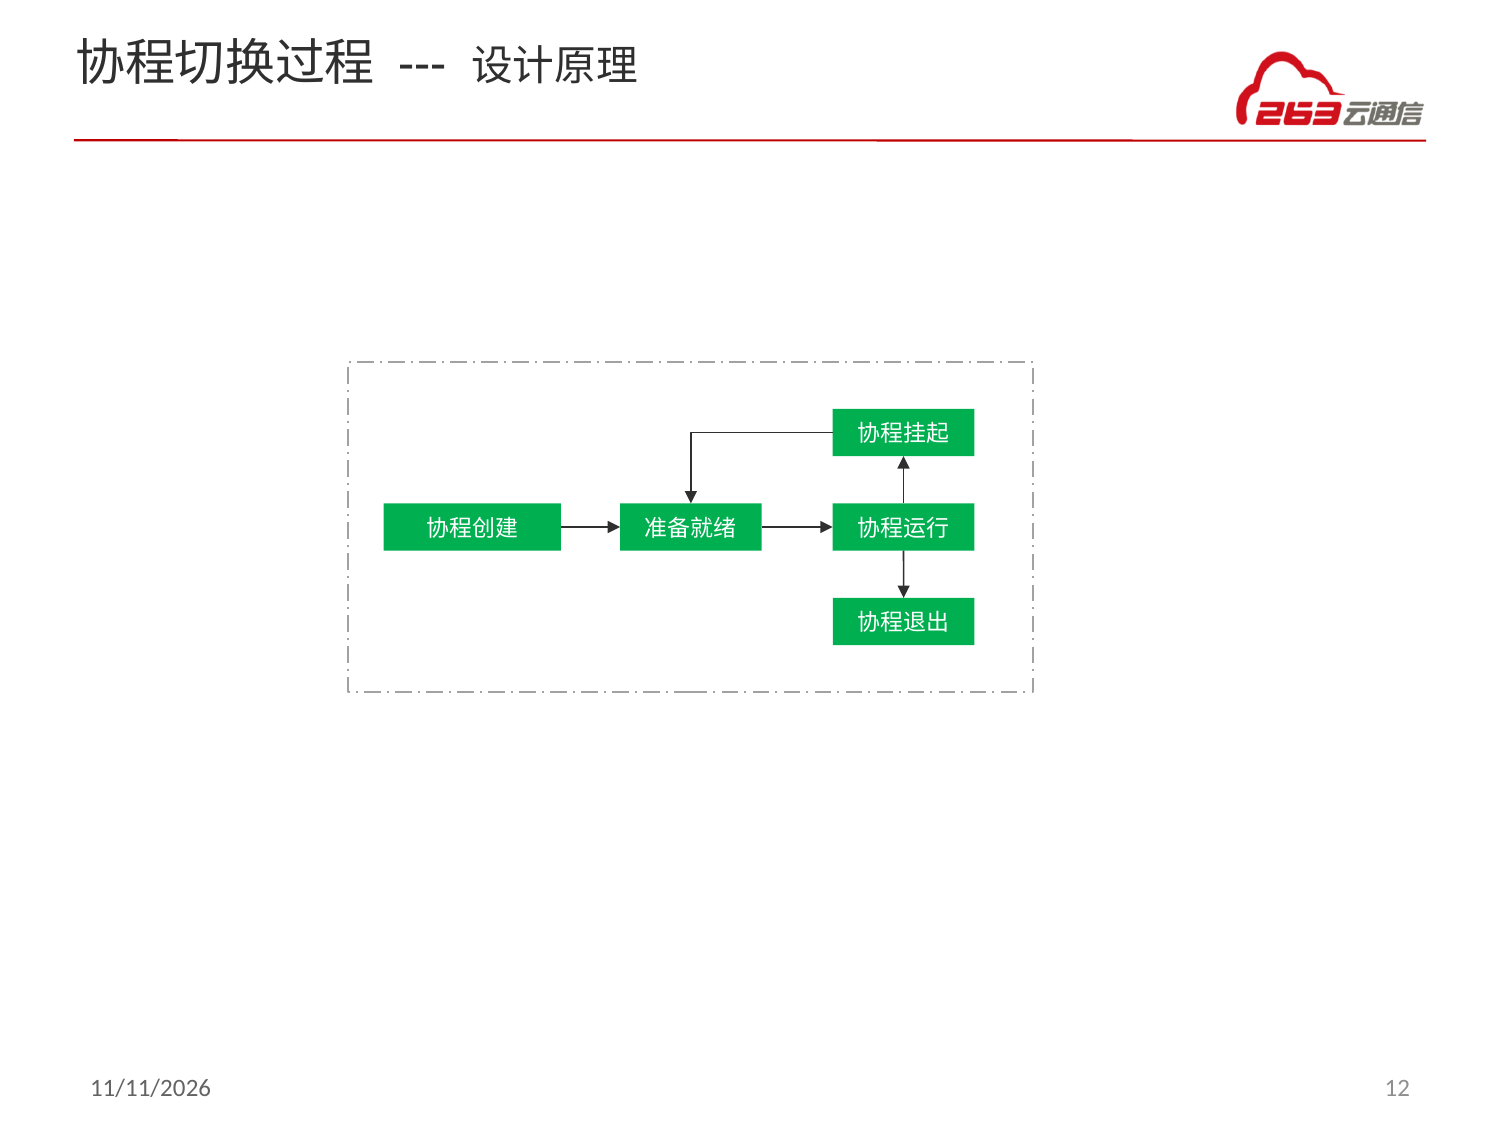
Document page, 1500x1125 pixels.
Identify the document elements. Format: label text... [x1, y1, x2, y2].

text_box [690, 432, 833, 504]
picture [1230, 37, 1430, 141]
text_box [346, 360, 1036, 695]
title 协程切换过程 --- 设计原理 [75, 30, 1235, 136]
